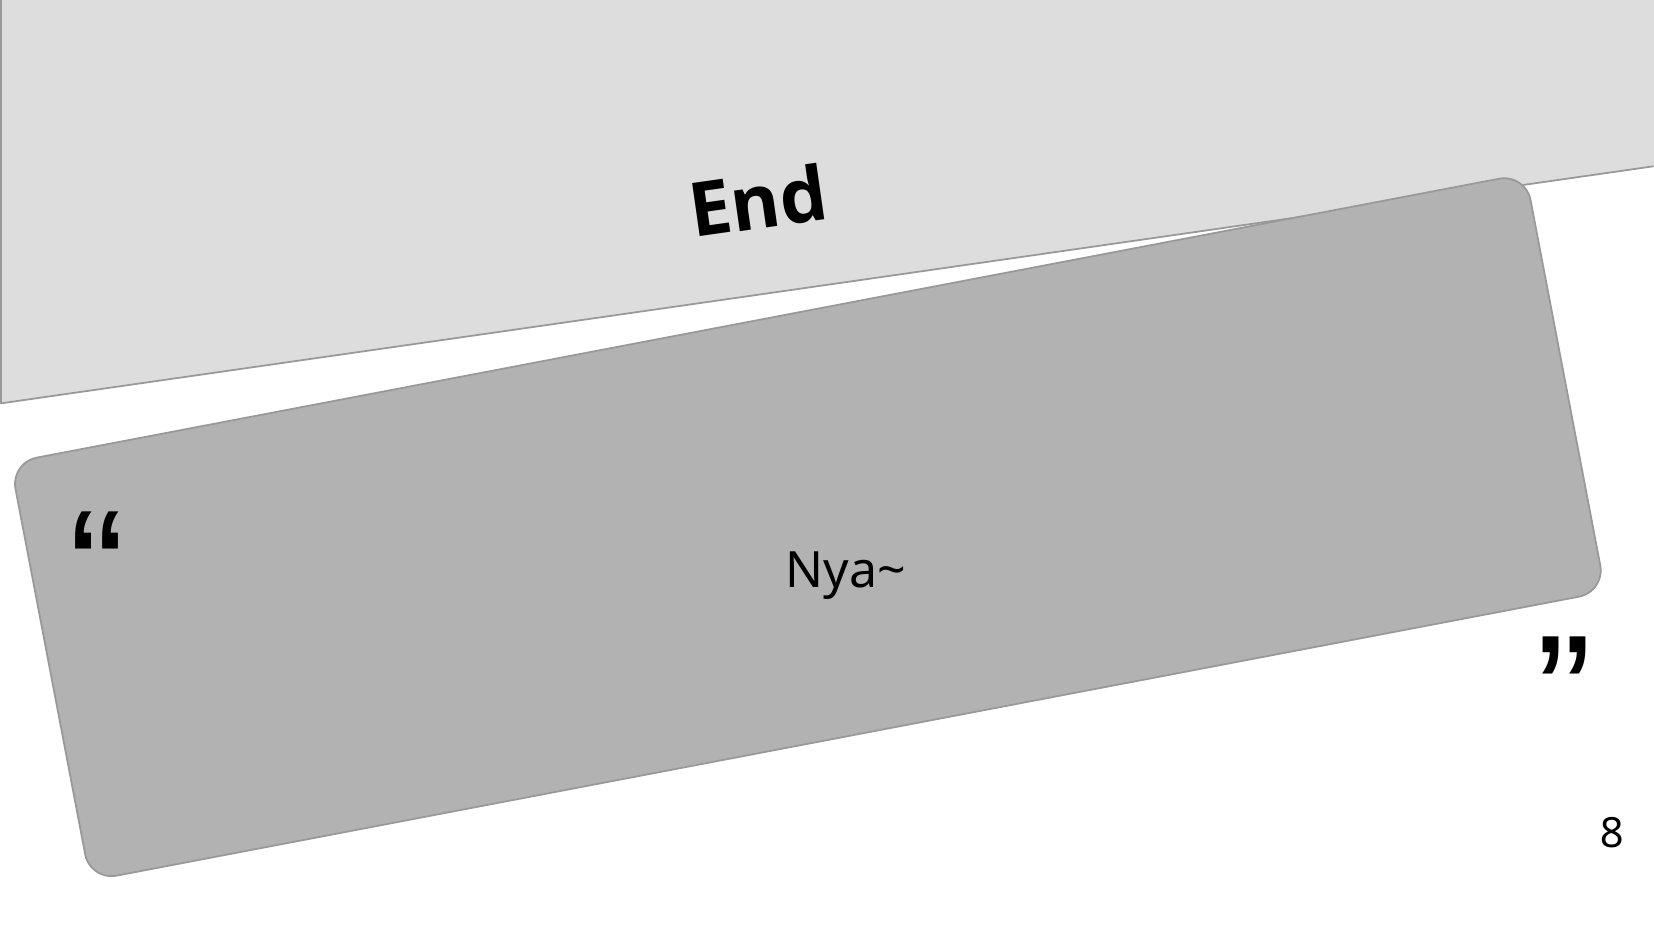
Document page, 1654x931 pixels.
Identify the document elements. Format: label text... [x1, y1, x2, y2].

slide_number 8 [1151, 806, 1624, 871]
list Nya~ [428, 544, 1226, 806]
title End [16, 21, 1501, 387]
